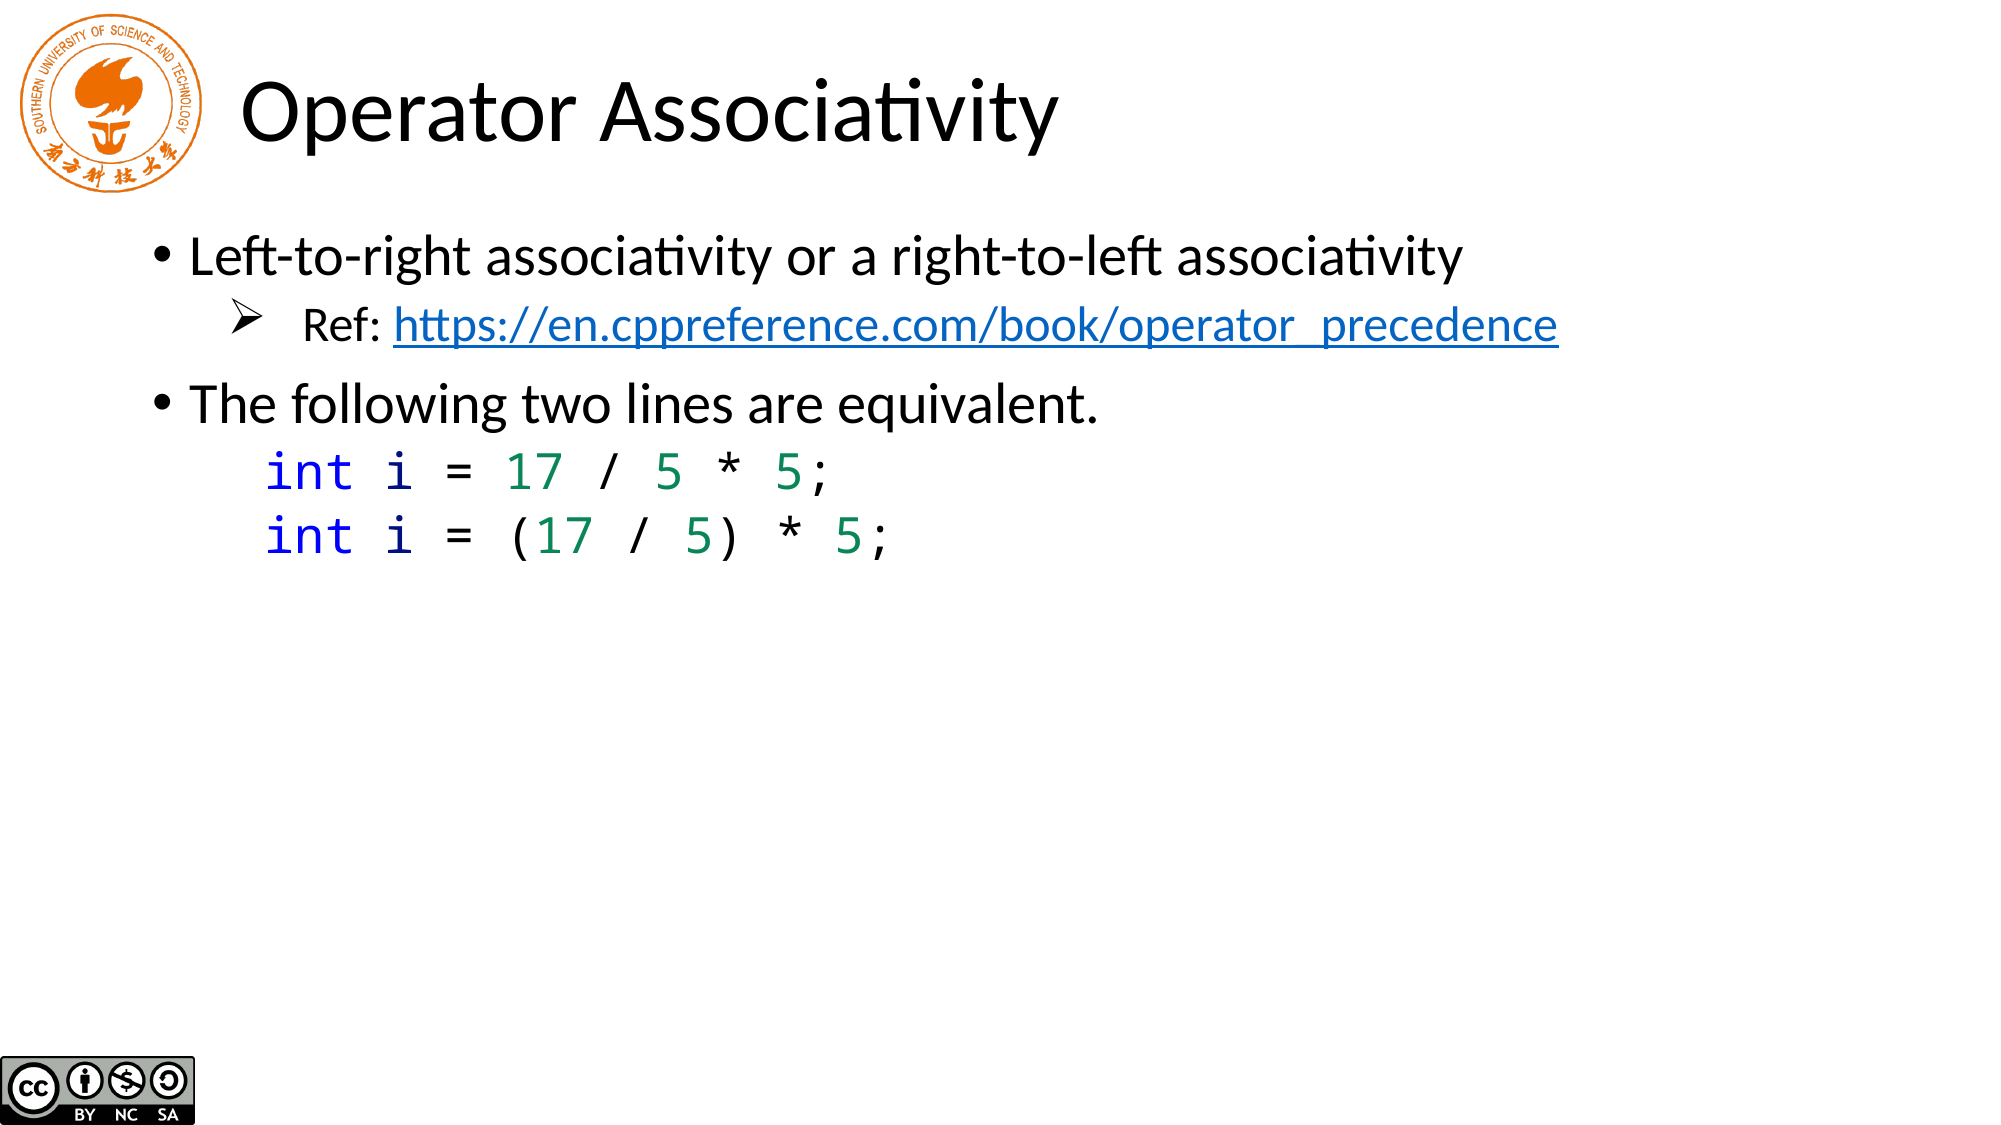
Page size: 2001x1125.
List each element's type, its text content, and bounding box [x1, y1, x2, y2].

list Left-to-right associativity or a right-to-left associativity Ref: https://en.cppreference.com/book/operator_precedence The following two lines are equivalent. int i = 17 / 5 * 5; int i = (17 / 5) * 5; [137, 217, 1611, 804]
title Operator Associativity [225, 43, 1951, 181]
picture [18, 11, 202, 194]
picture [0, 1056, 195, 1125]
